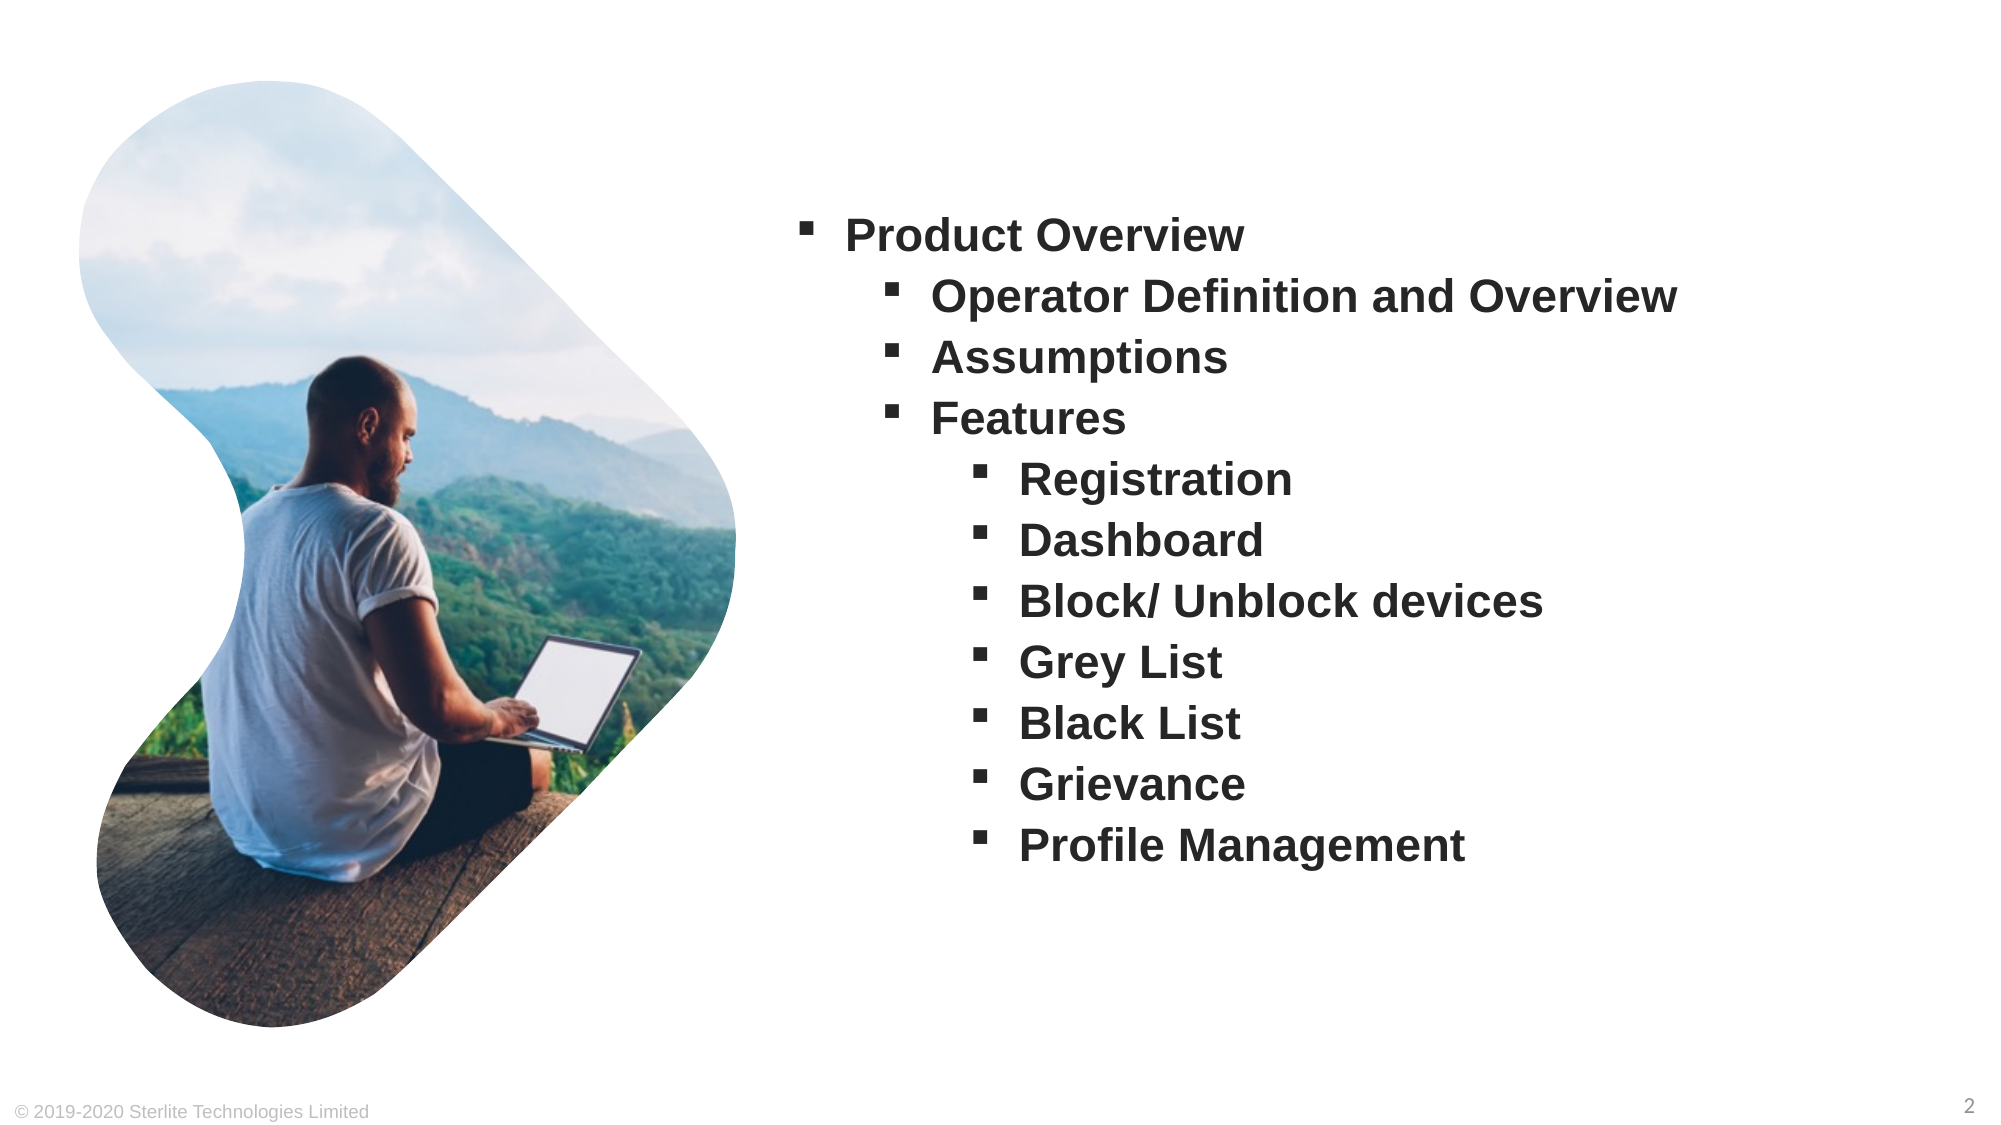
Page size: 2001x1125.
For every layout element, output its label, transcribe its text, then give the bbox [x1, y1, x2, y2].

footer © 2019-2020 Sterlite Technologies Limited [0, 1083, 455, 1125]
list Product Overview Operator Definition and Overview Assumptions Features Registration Dashboard Block/ Unblock devices Grey List Black List Grievance Profile Management [780, 204, 1887, 890]
slide_number 2 [1955, 1083, 1997, 1122]
picture [78, 80, 737, 1028]
